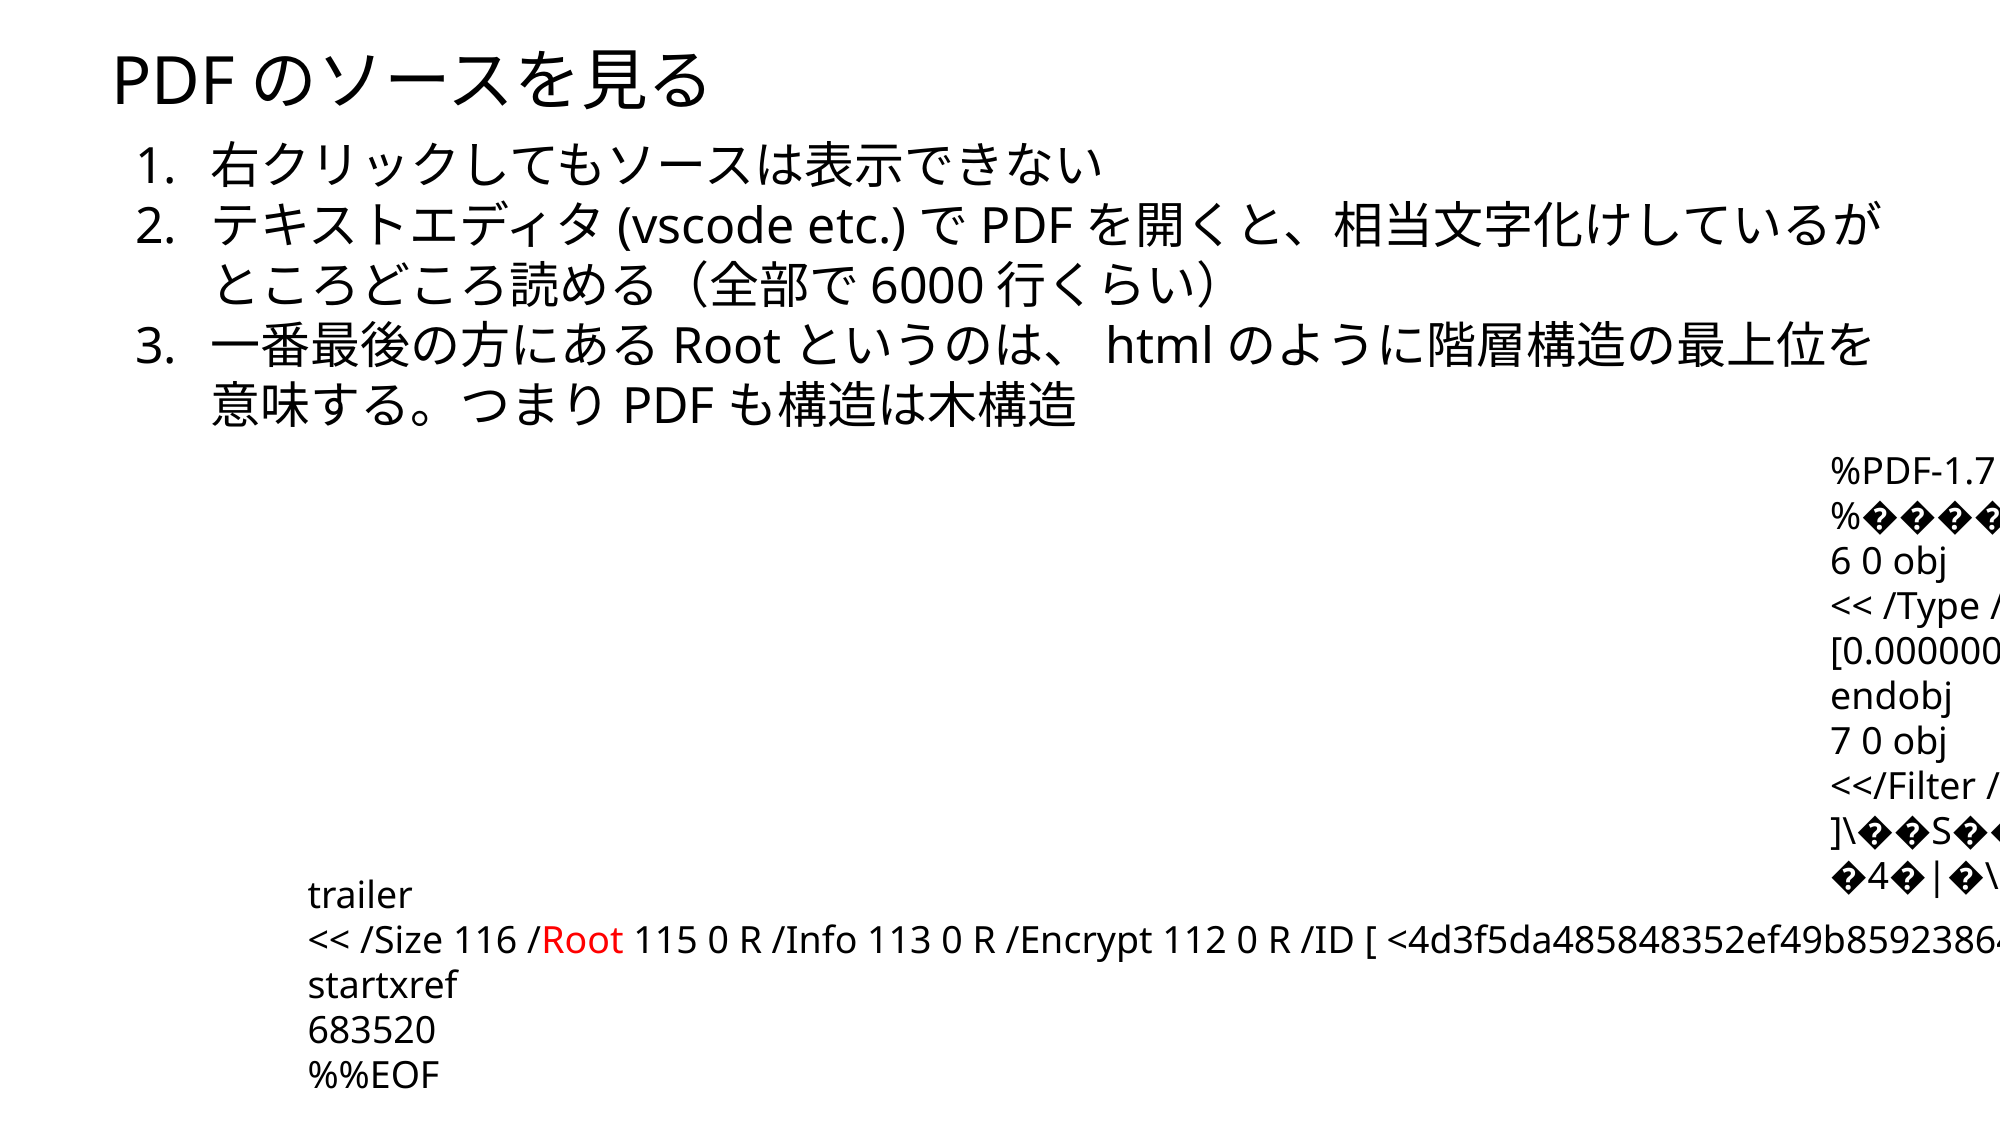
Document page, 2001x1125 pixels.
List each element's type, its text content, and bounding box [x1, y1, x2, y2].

text_box %PDF-1.7 %���� 6 0 obj << /Type /Page /Parent 1 0 R /LastModified (x���-�N_aQ��h���V�p�) /Resources 2 0 R /MediaBox [0.000000 0.000000 595.276000 841.890000] /CropBox [0.000000 0.000000 595.276000 841.890000] /BleedBox [0.000000 0.000000 595.276000 841.890000] /TrimBox [0.000000 0.000000 595.276000 841.890000] /ArtBox [0.000000 0.000000 595.276000 841.890000] /Contents 7 0 R /Rotate 0 /Group << /Type /Group /S /Transparency /CS /DeviceRGB >> /PZ 1 >> endobj 7 0 obj <</Filter /FlateDecode /Length 94>> stream ]\��S��+T֛U�yG"+!rq�B�҅����g��e����#� �d�P�*��n�zG�/ۏH4��]�4��*�]�2N���Jn\ �4�|�\� [1815, 439, 2000, 904]
text_box 右クリックしてもソースは表示できない テキストエディタ(vscode etc.)でPDFを開くと、相当文字化けしているがところどころ読める（全部で6000行くらい） 一番最後の方にあるRootというのは、htmlのように階層構造の最上位を意味する。つまりPDFも構造は木構造 [120, 126, 1933, 441]
text_box PDFのソースを見る [96, 30, 730, 125]
text_box trailer << /Size 116 /Root 115 0 R /Info 113 0 R /Encrypt 112 0 R /ID [ <4d3f5da485848352ef49b85923864a01> <4d3f5da485848352ef49b85923864a01> ] >> startxref 683520 %%EOF [292, 863, 2000, 1104]
